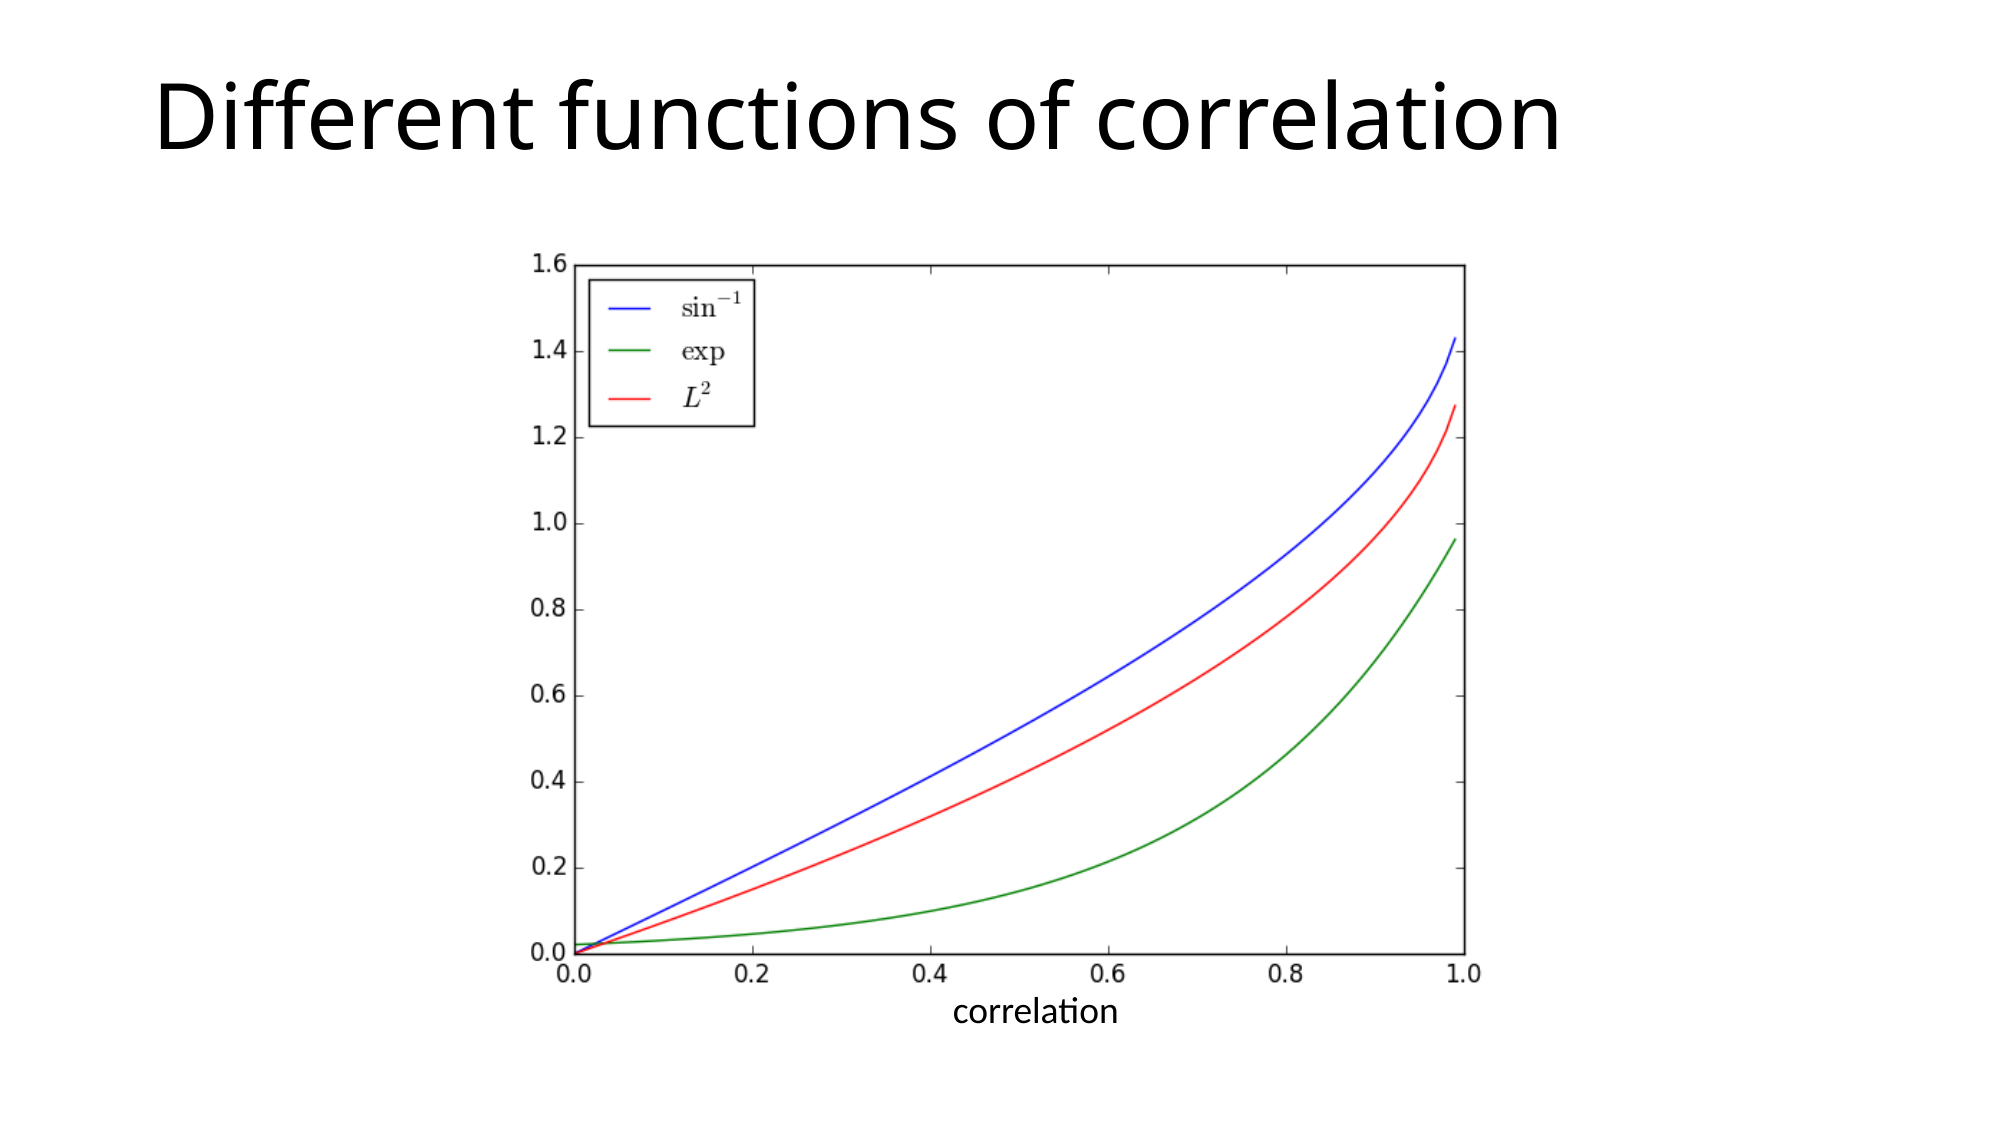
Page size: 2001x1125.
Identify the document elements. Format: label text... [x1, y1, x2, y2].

picture [431, 179, 1579, 1040]
title Different functions of correlation [137, 59, 1863, 180]
